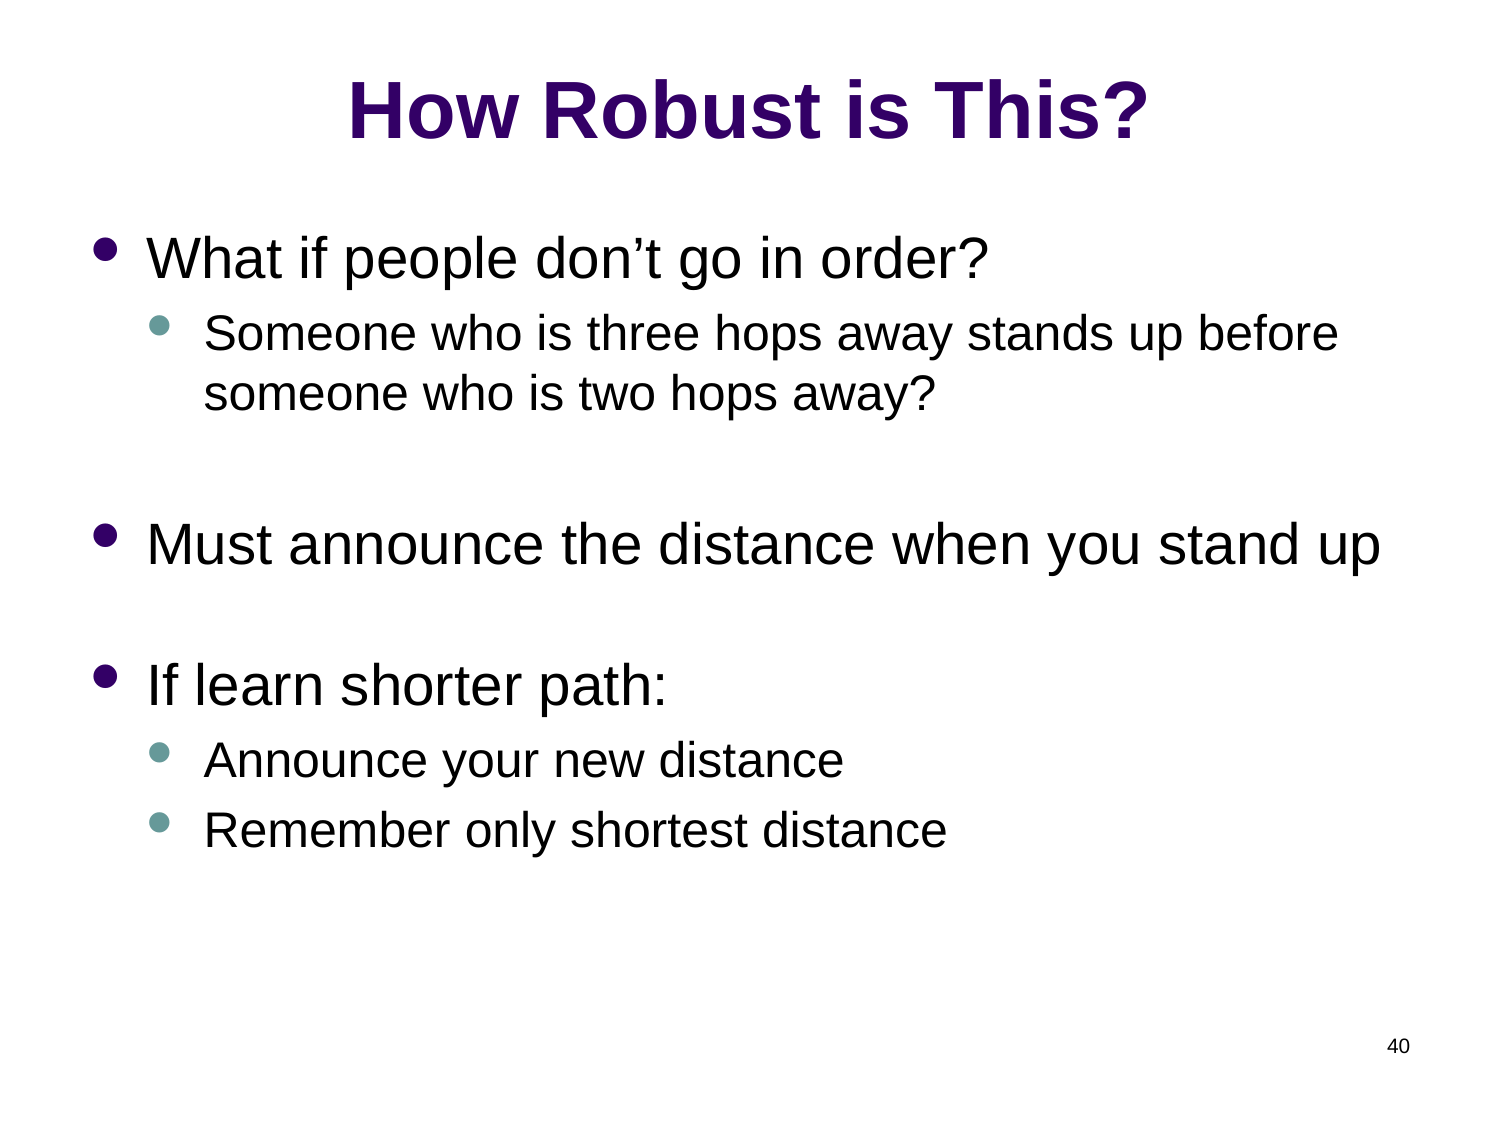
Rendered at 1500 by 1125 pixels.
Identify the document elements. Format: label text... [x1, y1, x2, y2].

list What if people don’t go in order? Someone who is three hops away stands up before someone who is two hops away? Must announce the distance when you stand up If learn shorter path: Announce your new distance Remember only shortest distance [75, 212, 1475, 1006]
title How Robust is This? [0, 20, 1500, 163]
slide_number 40 [1074, 1024, 1426, 1101]
